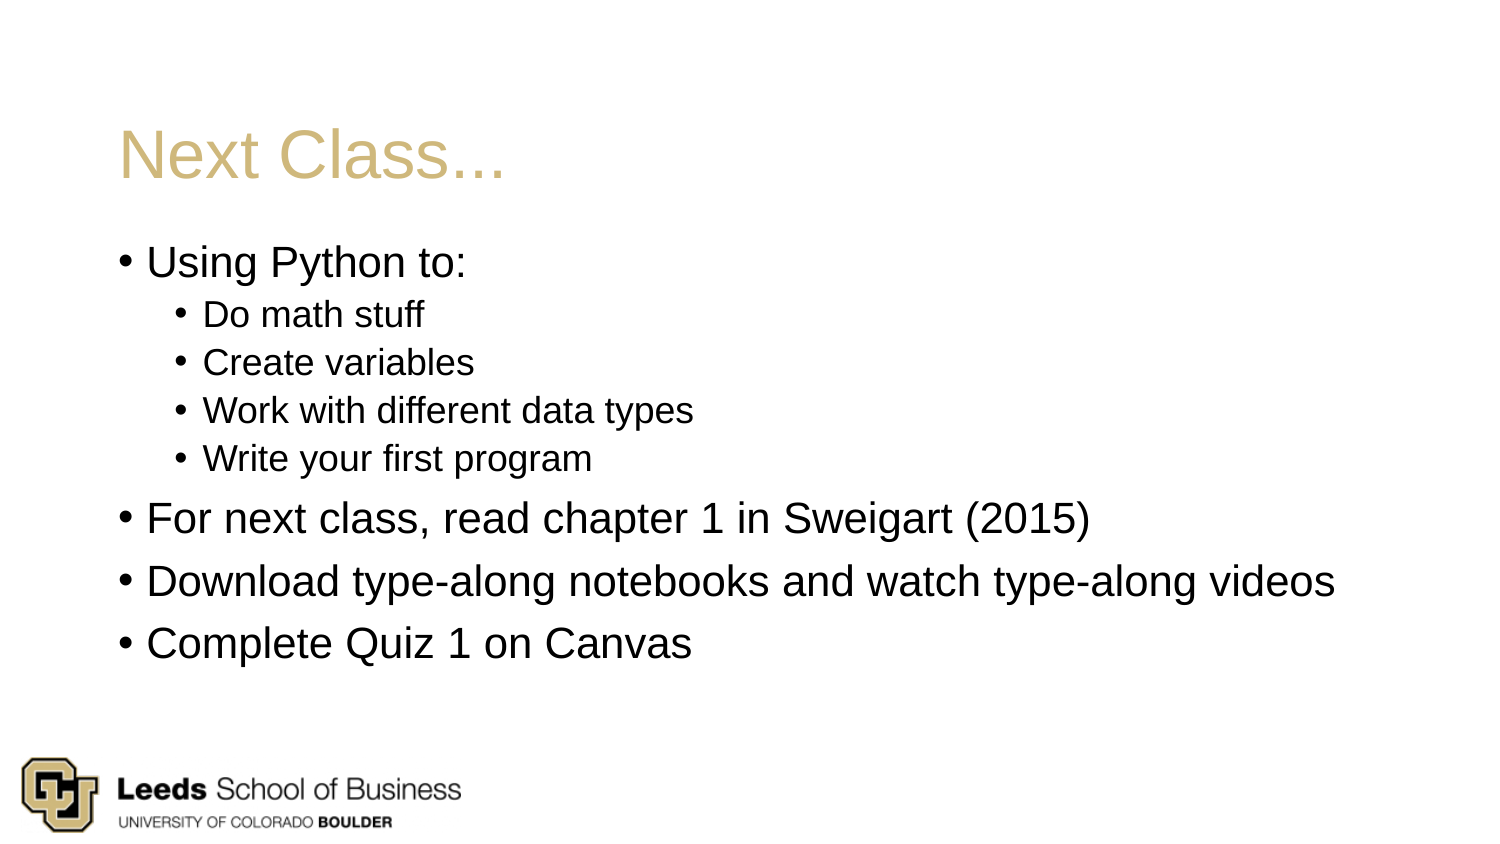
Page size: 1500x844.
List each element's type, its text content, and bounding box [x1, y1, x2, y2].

list Using Python to: Do math stuff Create variables Work with different data types Write your first program For next class, read chapter 1 in Sweigart (2015) Download type-along notebooks and watch type-along videos Complete Quiz 1 on Canvas [103, 224, 1397, 662]
picture [21, 757, 461, 833]
title Next Class... [103, 44, 1397, 208]
